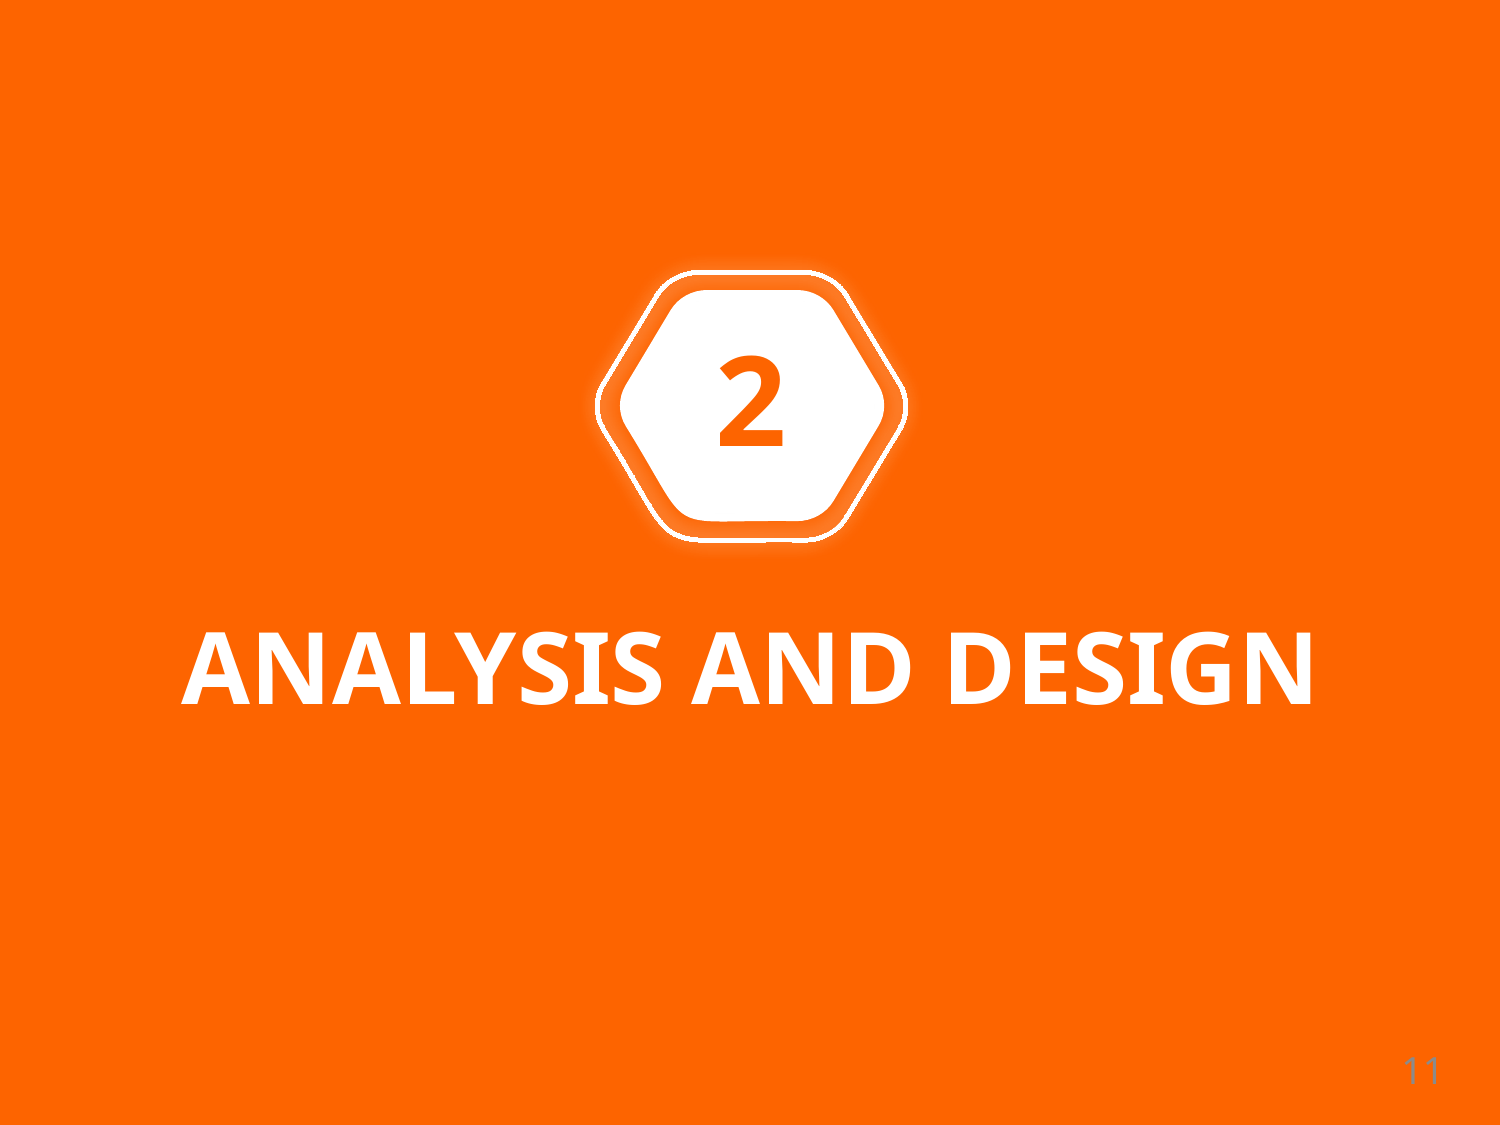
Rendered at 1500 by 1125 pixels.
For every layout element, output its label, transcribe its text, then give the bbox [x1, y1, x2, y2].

title ANALYSIS AND DESIGN [0, 603, 1500, 742]
list 2 [617, 290, 886, 522]
slide_number 11 [1059, 1042, 1460, 1103]
